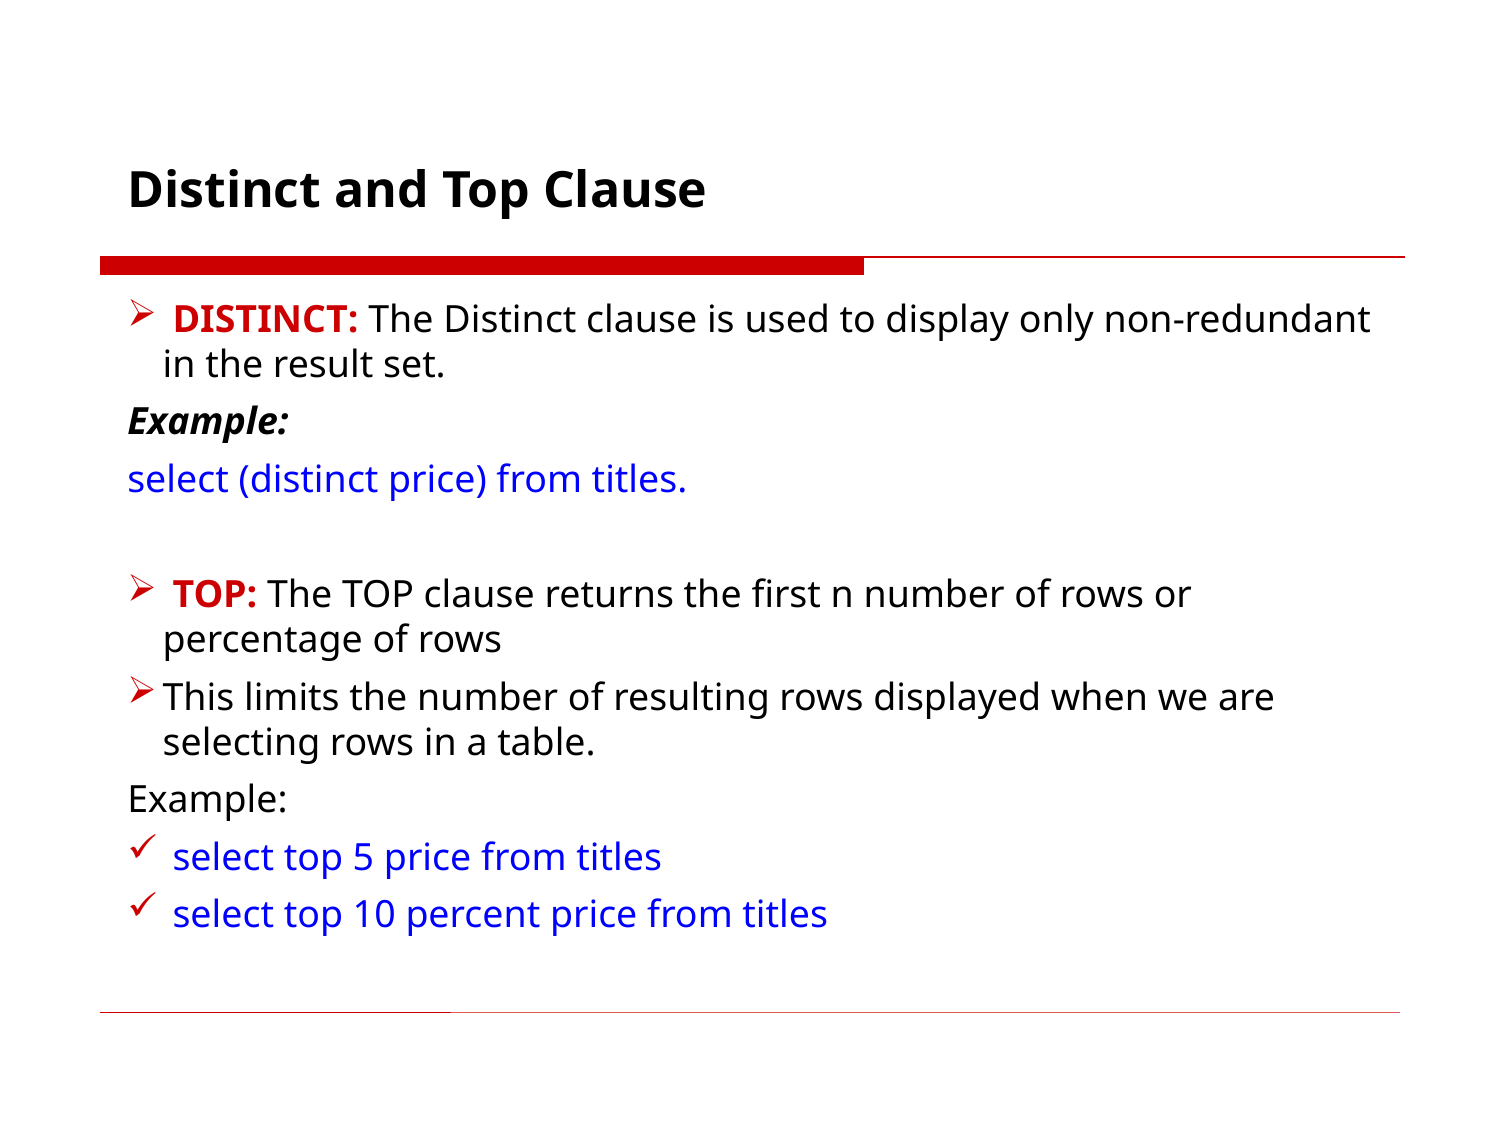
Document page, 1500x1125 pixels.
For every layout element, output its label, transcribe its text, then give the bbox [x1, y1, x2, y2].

text_box DISTINCT: The Distinct clause is used to display only non-redundant in the result set. Example: select (distinct price) from titles. TOP: The TOP clause returns the first n number of rows or percentage of rows This limits the number of resulting rows displayed when we are selecting rows in a table. Example: select top 5 price from titles select top 10 percent price from titles [112, 287, 1413, 1000]
text_box Distinct and Top Clause [112, 137, 1338, 238]
